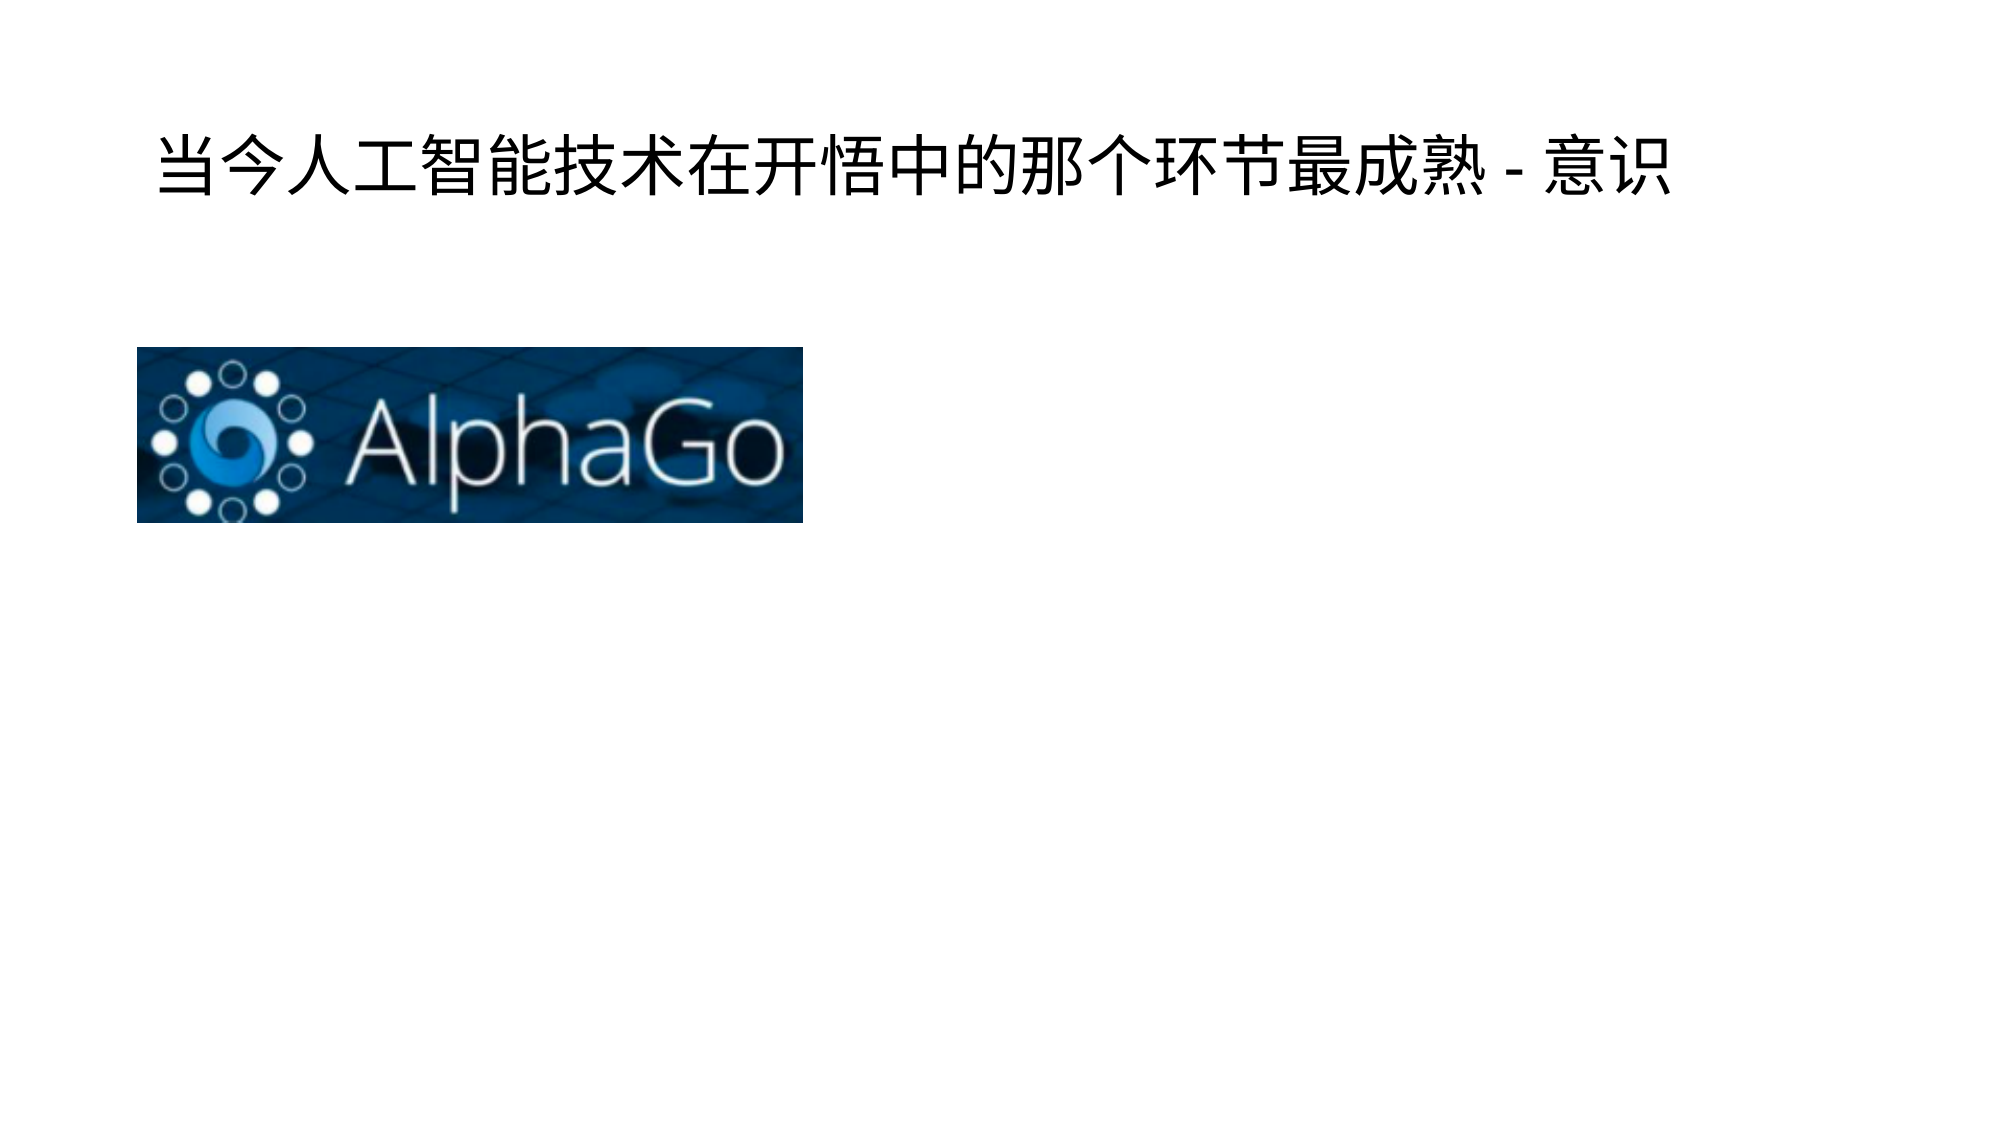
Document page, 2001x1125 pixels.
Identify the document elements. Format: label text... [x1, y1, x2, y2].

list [137, 347, 803, 523]
title 当今人工智能技术在开悟中的那个环节最成熟-意识 [137, 59, 1863, 278]
